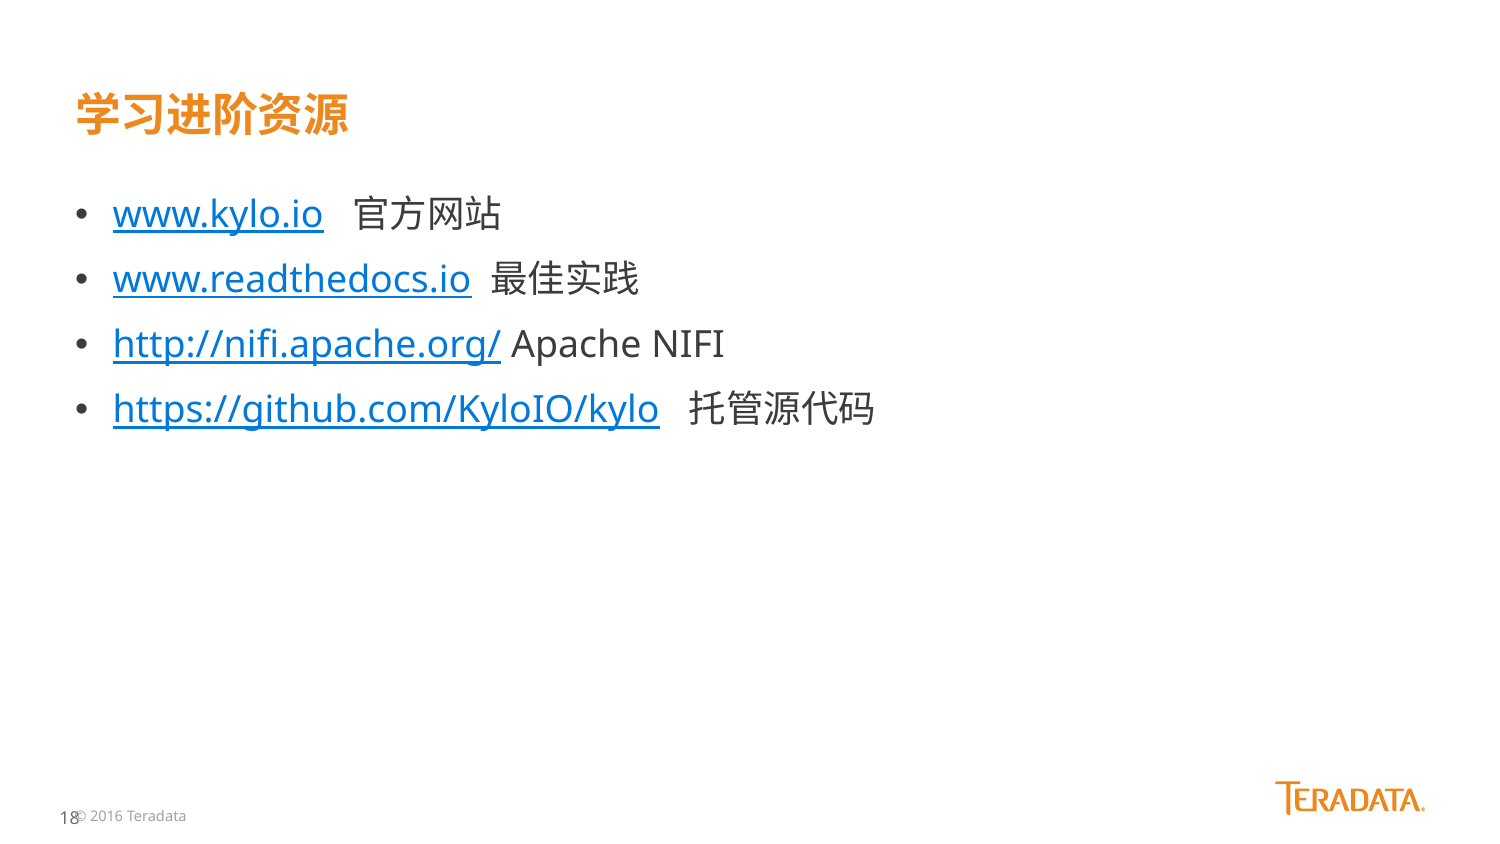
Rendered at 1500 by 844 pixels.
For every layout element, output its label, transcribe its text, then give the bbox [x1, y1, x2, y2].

slide_number © 2016 Teradata [74, 806, 351, 825]
title 学习进阶资源 [75, 26, 1425, 143]
list www.kylo.io 官方网站 www.readthedocs.io 最佳实践 http://nifi.apache.org/ Apache NIFI https://github.com/KyloIO/kylo 托管源代码 [75, 190, 1425, 748]
